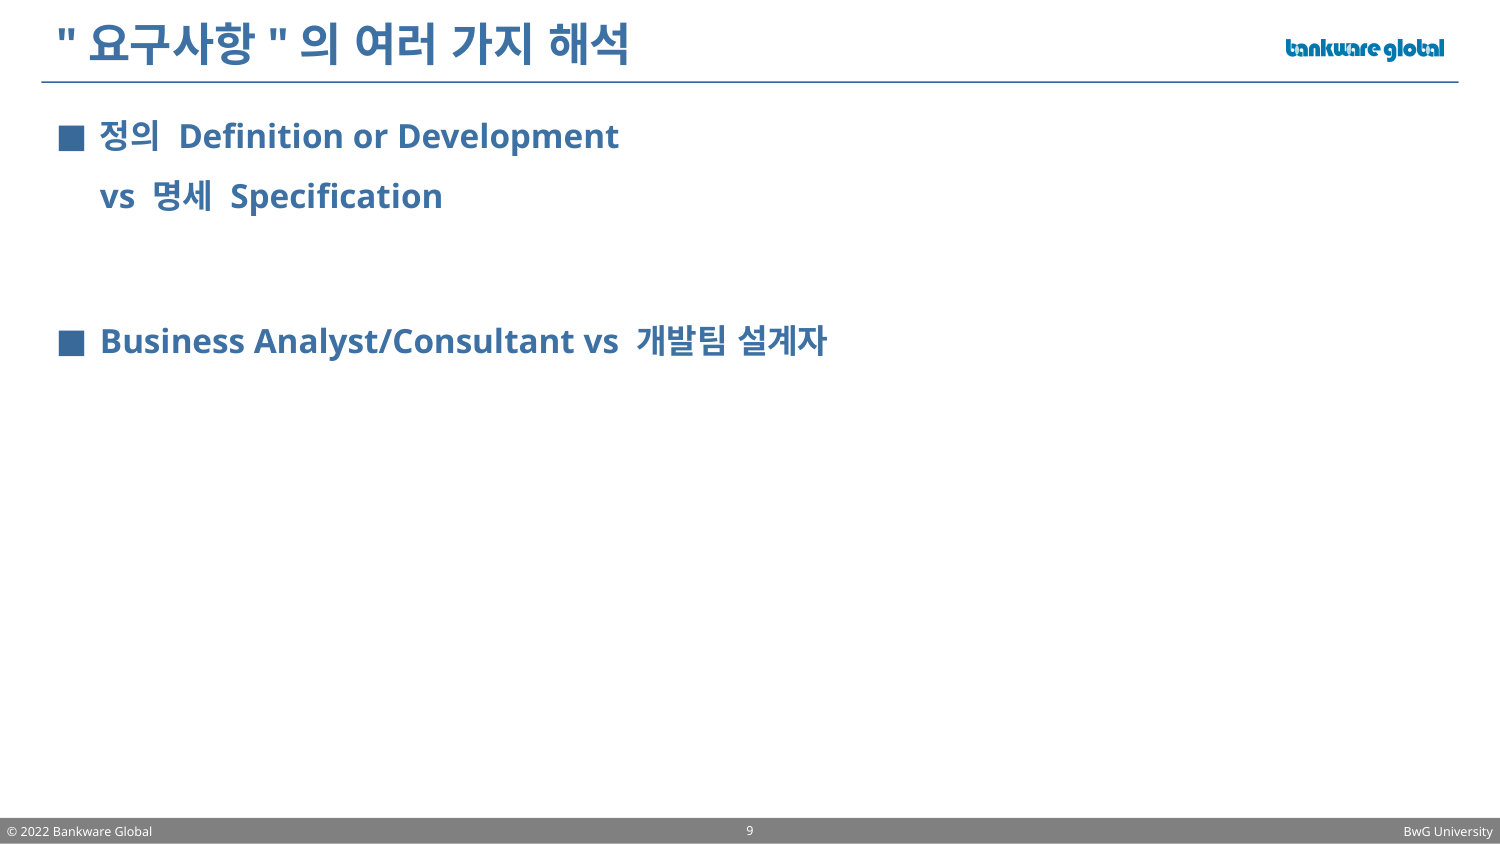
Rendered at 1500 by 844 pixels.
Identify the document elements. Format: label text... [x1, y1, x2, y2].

slide_number 9 [741, 823, 759, 840]
title "요구사항"의 여러 가지 해석 [40, 17, 1459, 77]
list 정의 Definition or Development vs 명세 Specification Business Analyst/Consultant vs 개발팀 설계자 [40, 87, 1459, 785]
